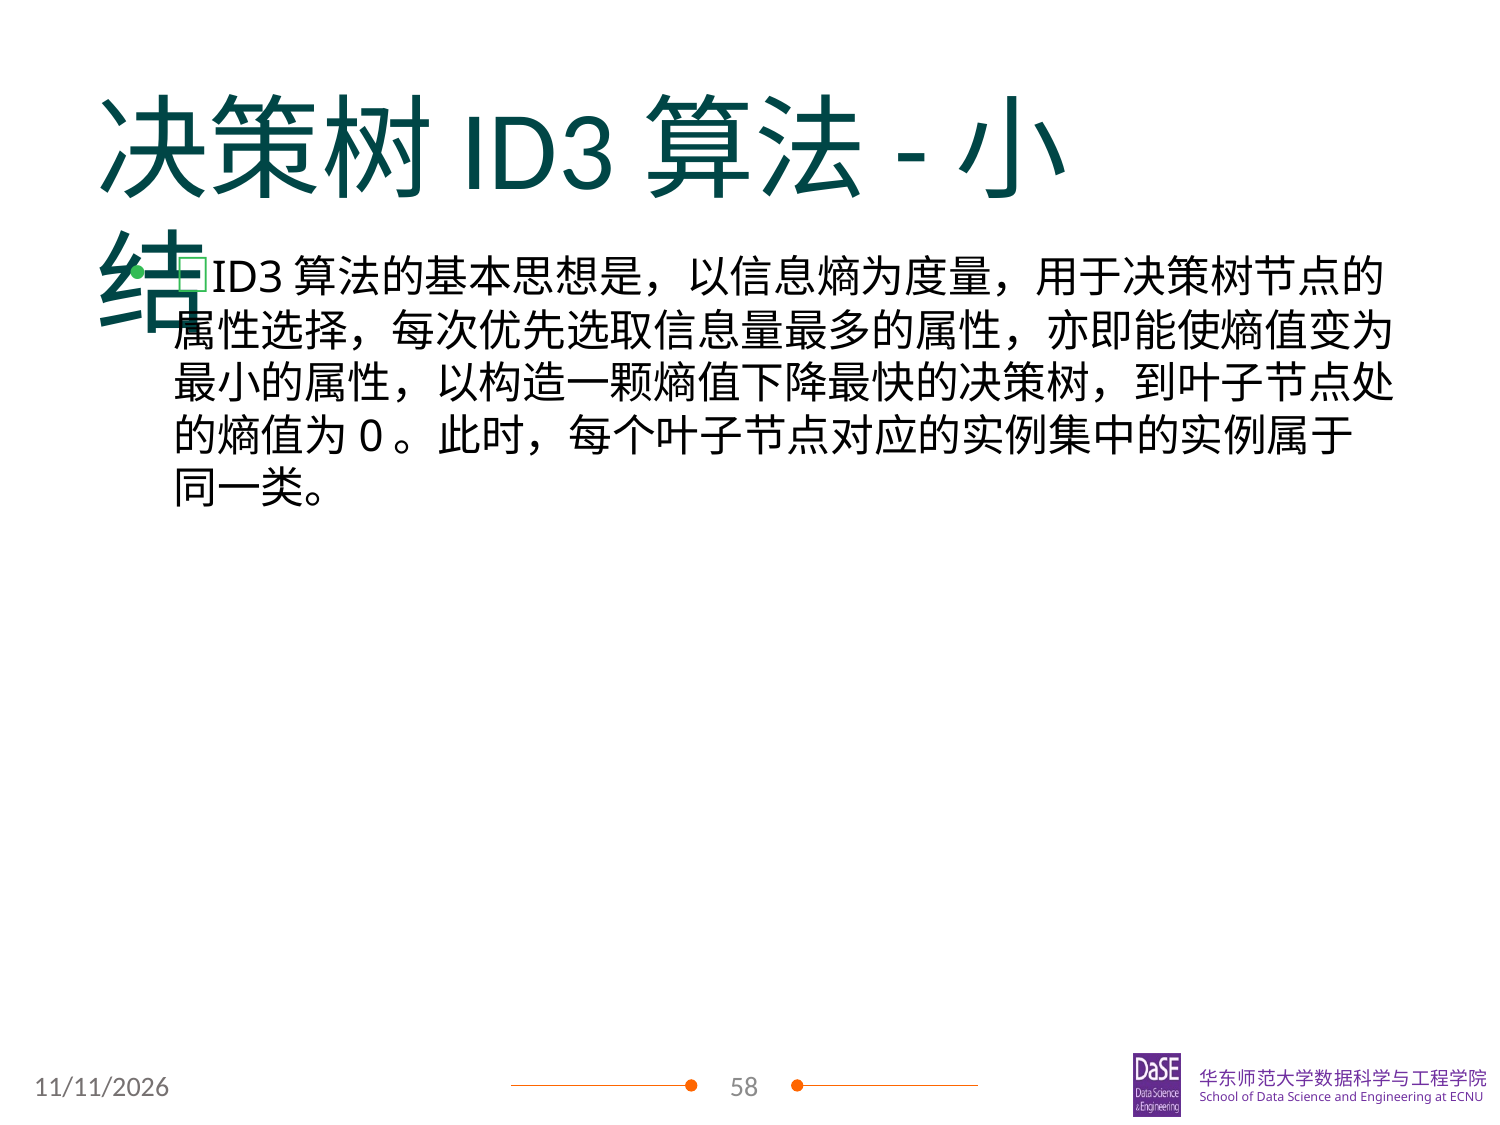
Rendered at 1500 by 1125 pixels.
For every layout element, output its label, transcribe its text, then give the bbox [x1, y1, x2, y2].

list ID3算法的基本思想是，以信息熵为度量，用于决策树节点的属性选择，每次优先选取信息量最多的属性，亦即能使熵值变为最小的属性，以构造一颗熵值下降最快的决策树，到叶子节点处的熵值为0。此时，每个叶子节点对应的实例集中的实例属于同一类。 [103, 241, 1397, 879]
text_box 决策树ID3算法-小结 [94, 76, 1075, 347]
picture [1133, 1053, 1181, 1117]
